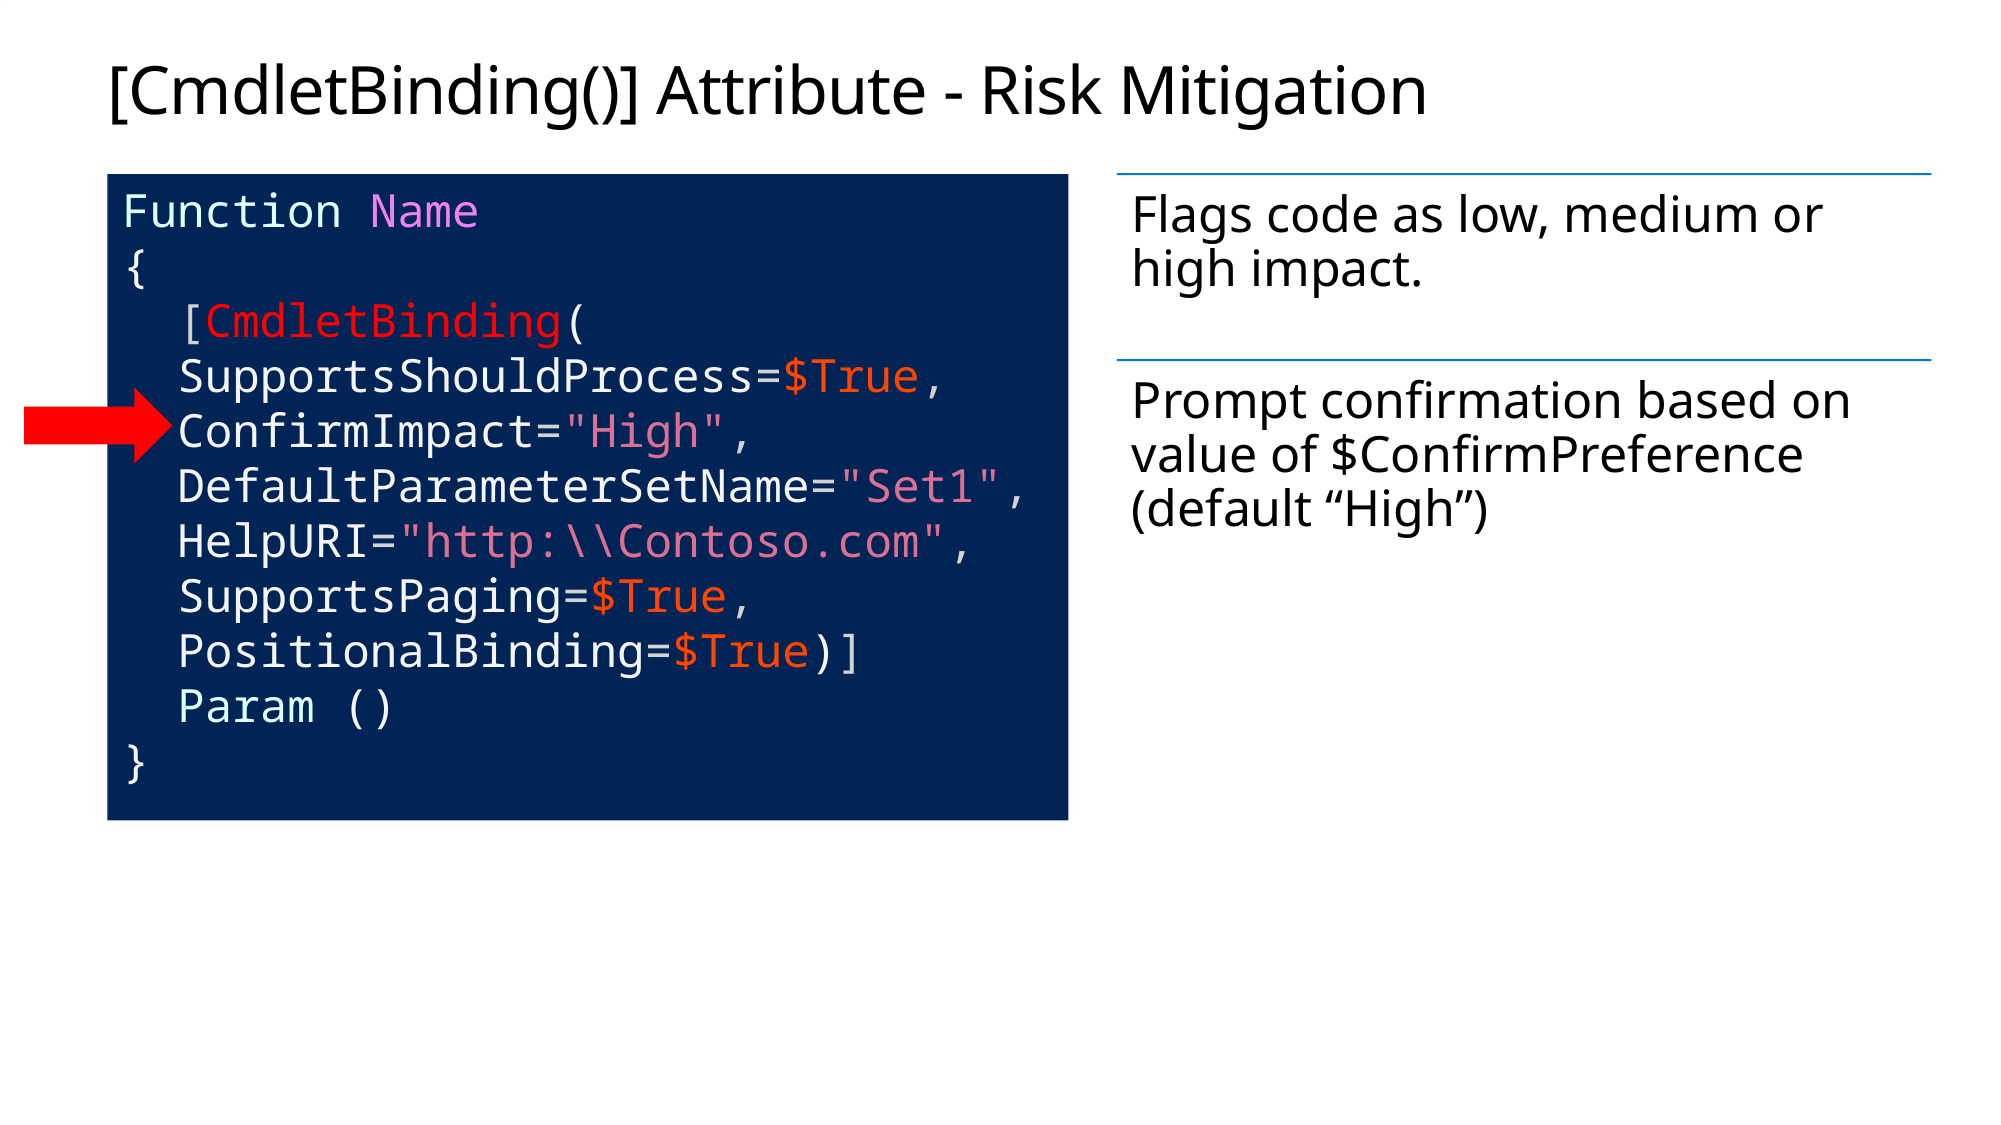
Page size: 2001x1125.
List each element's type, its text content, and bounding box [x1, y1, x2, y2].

text_box [23, 386, 174, 465]
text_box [1116, 173, 1932, 547]
title [CmdletBinding()] Attribute - Risk Mitigation [107, 52, 1893, 129]
text_box Function Name { [CmdletBinding( SupportsShouldProcess=$True, ConfirmImpact="High", DefaultParameterSetName="Set1", HelpURI="http:\\Contoso.com", SupportsPaging=$True, PositionalBinding=$True)] Param () } [107, 174, 1069, 821]
